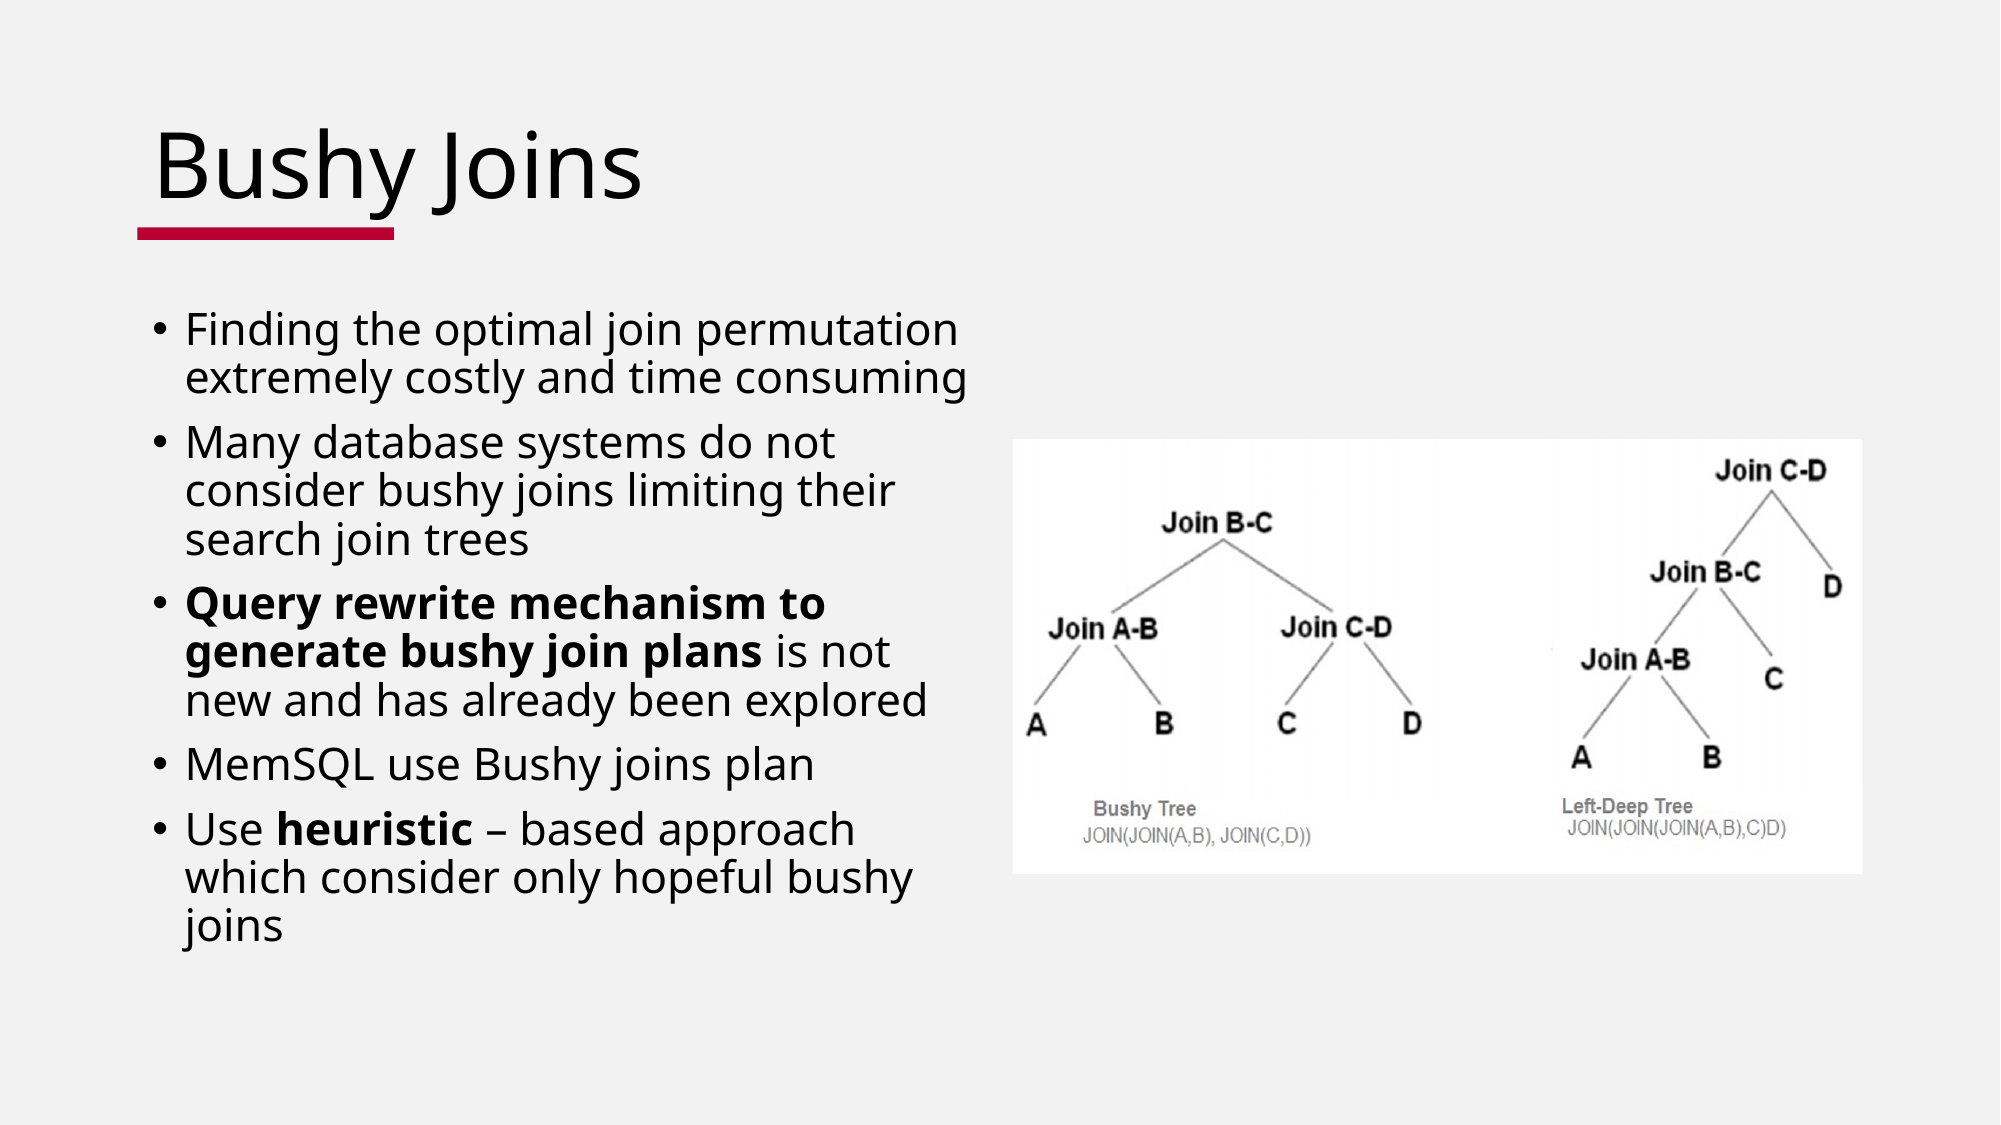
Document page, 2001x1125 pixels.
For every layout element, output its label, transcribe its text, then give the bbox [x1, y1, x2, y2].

title Bushy Joins [137, 59, 1863, 278]
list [1012, 438, 1863, 874]
list Finding the optimal join permutation extremely costly and time consuming Many database systems do not consider bushy joins limiting their search join trees Query rewrite mechanism to generate bushy join plans is not new and has already been explored MemSQL use Bushy joins plan Use heuristic – based approach which consider only hopeful bushy joins [137, 299, 988, 1014]
